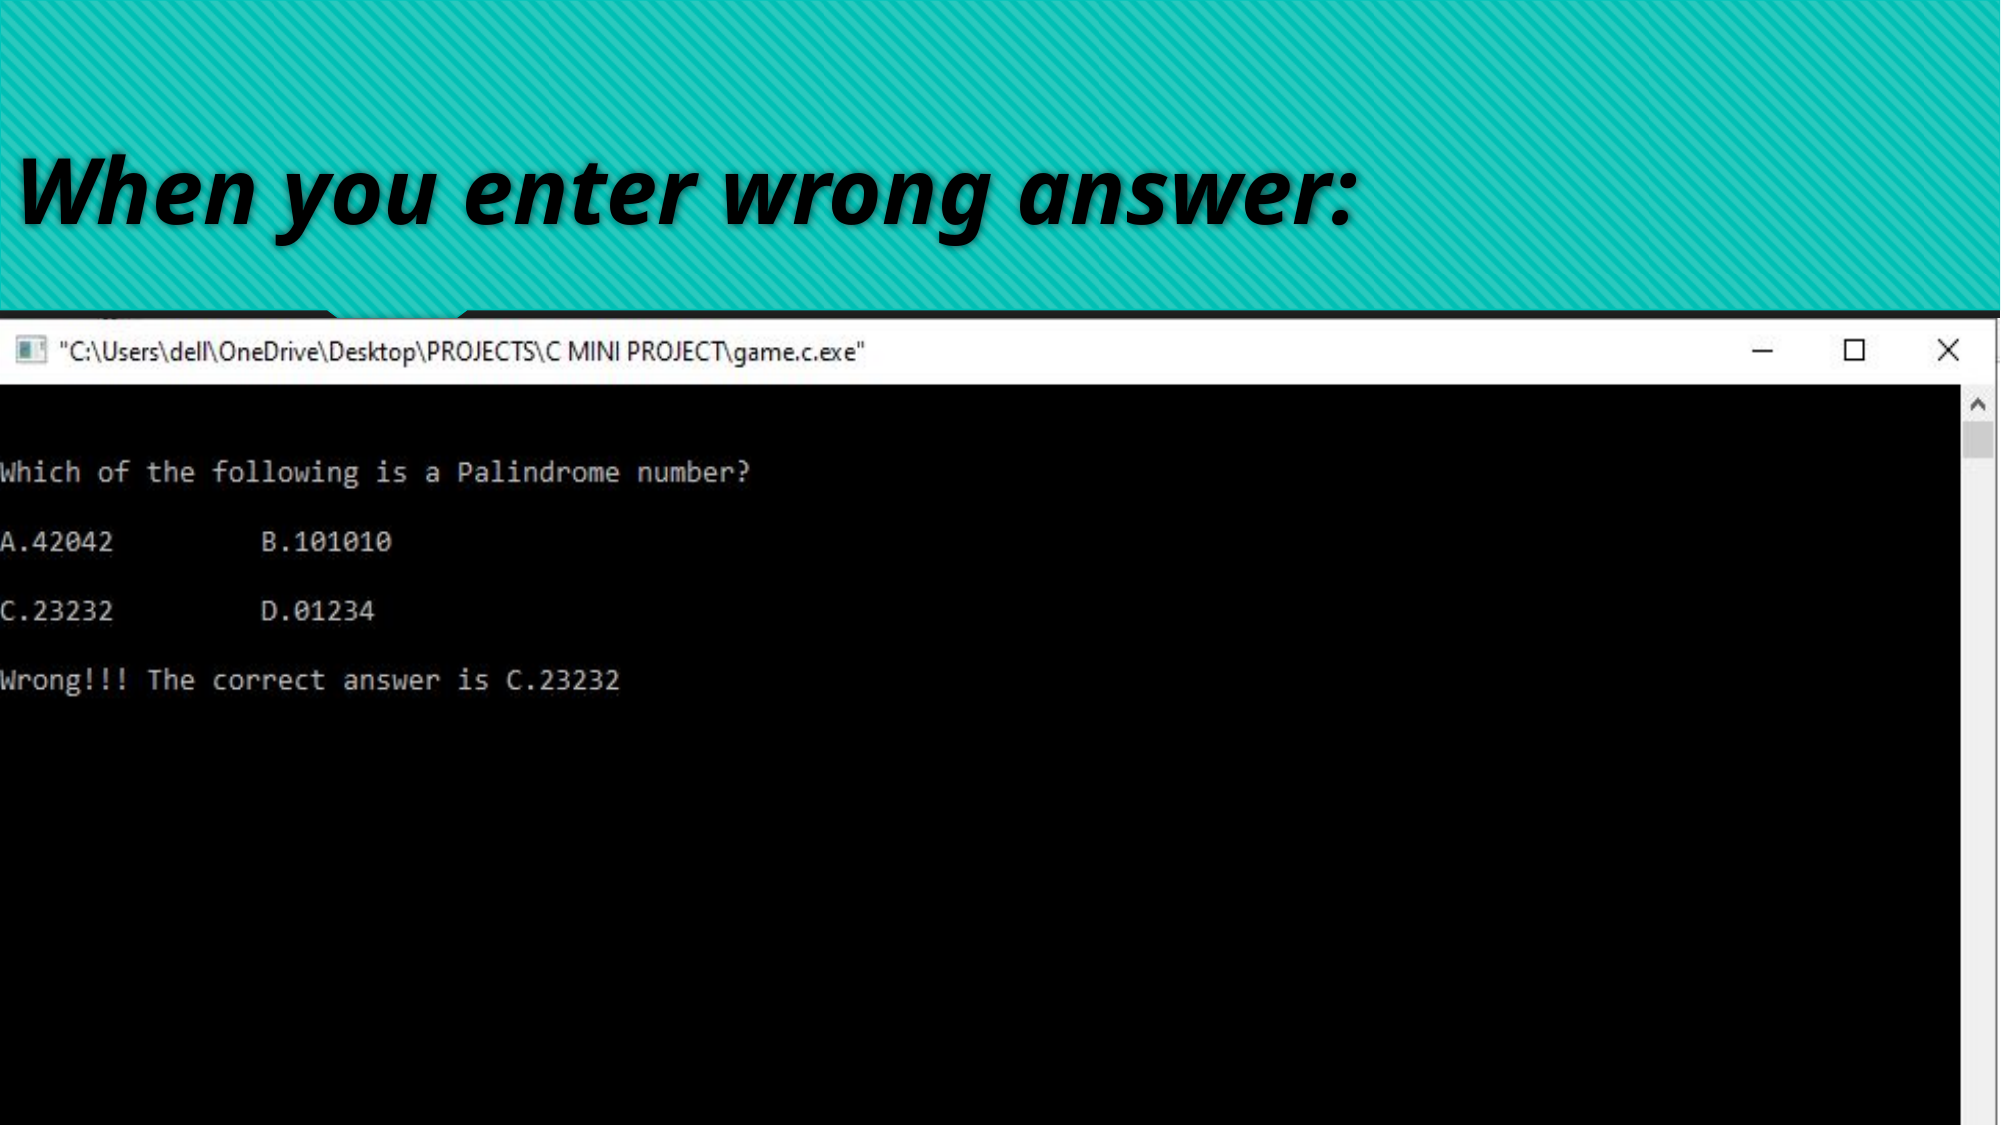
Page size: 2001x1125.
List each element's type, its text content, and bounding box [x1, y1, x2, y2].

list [0, 318, 2000, 1125]
title When you enter wrong answer: [0, 83, 1735, 251]
